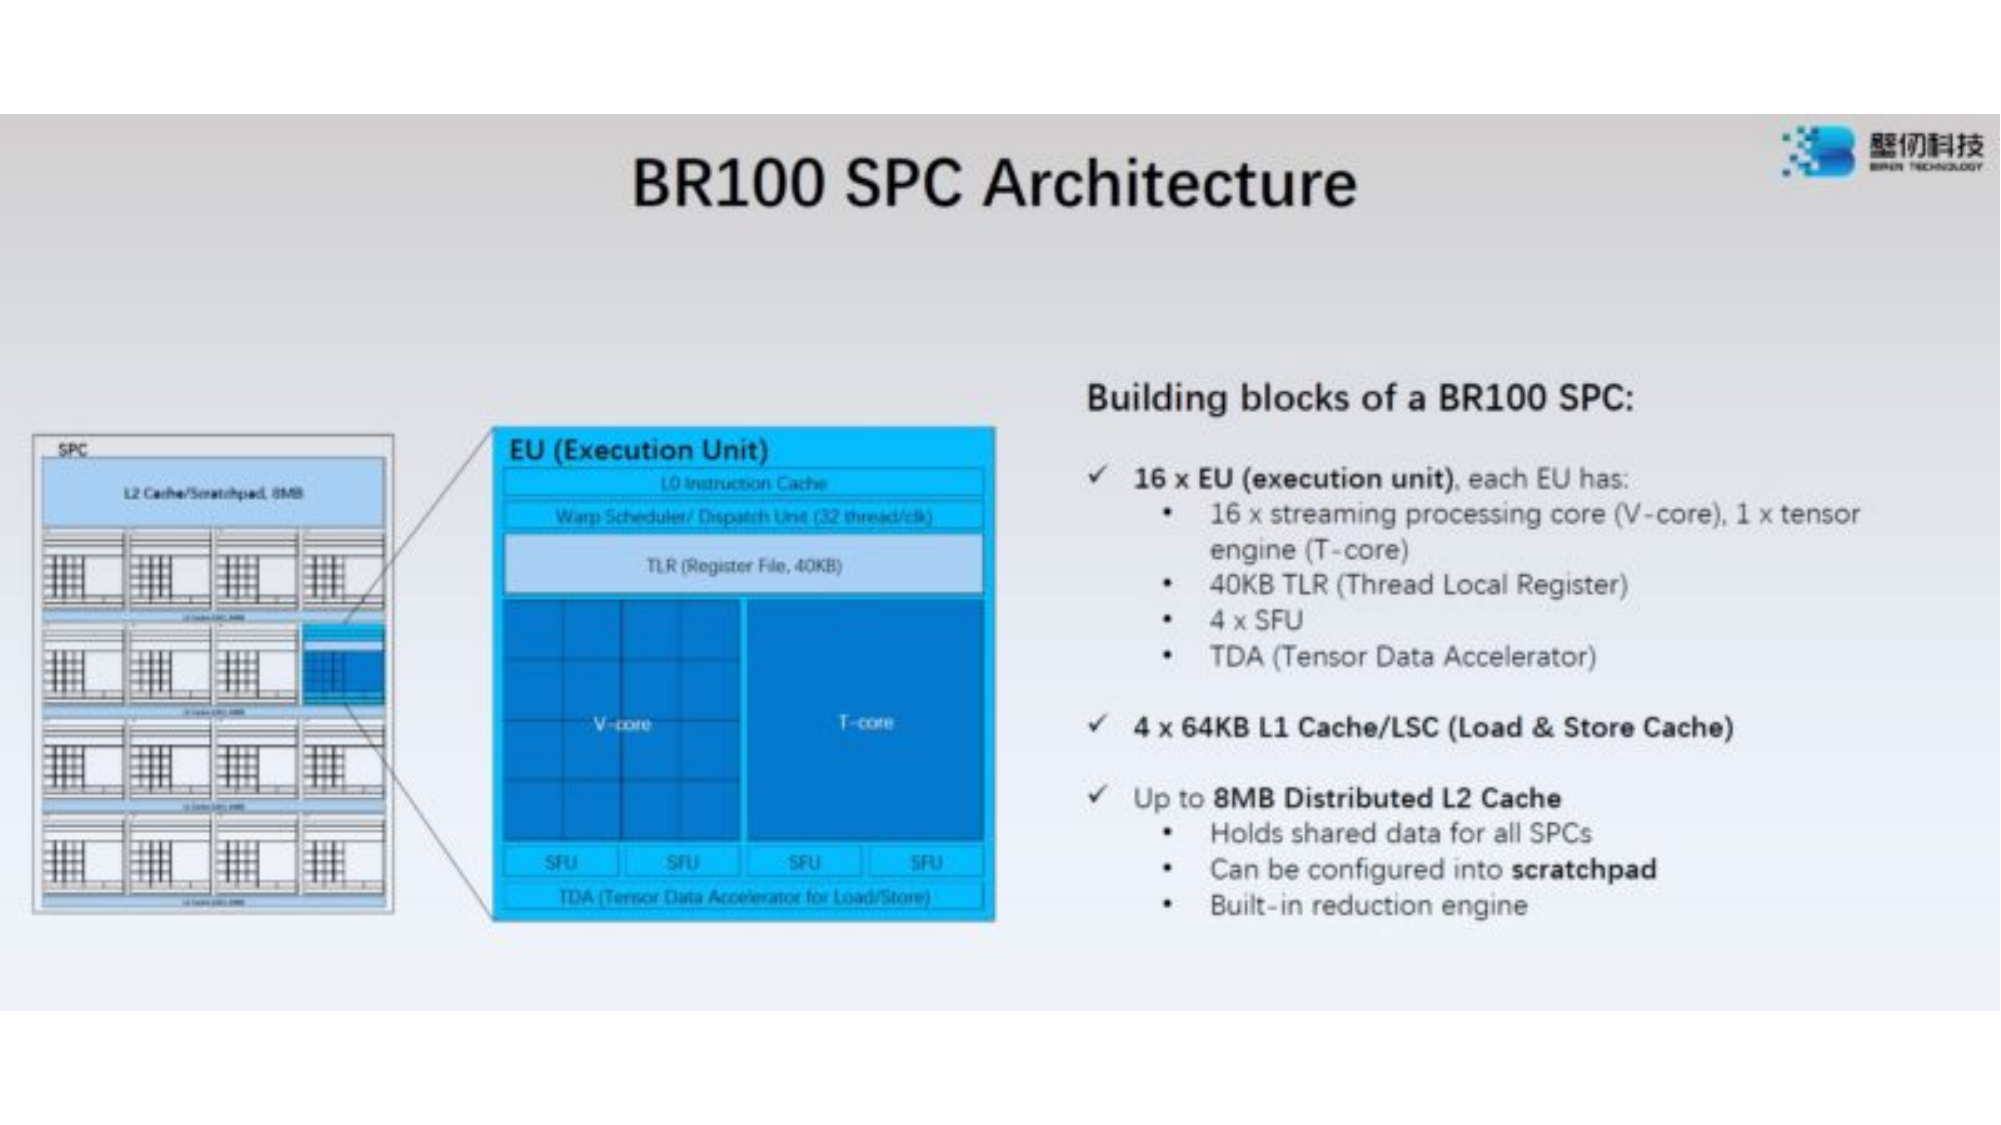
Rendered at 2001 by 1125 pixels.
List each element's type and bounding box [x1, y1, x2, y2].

picture [0, 114, 2000, 1011]
